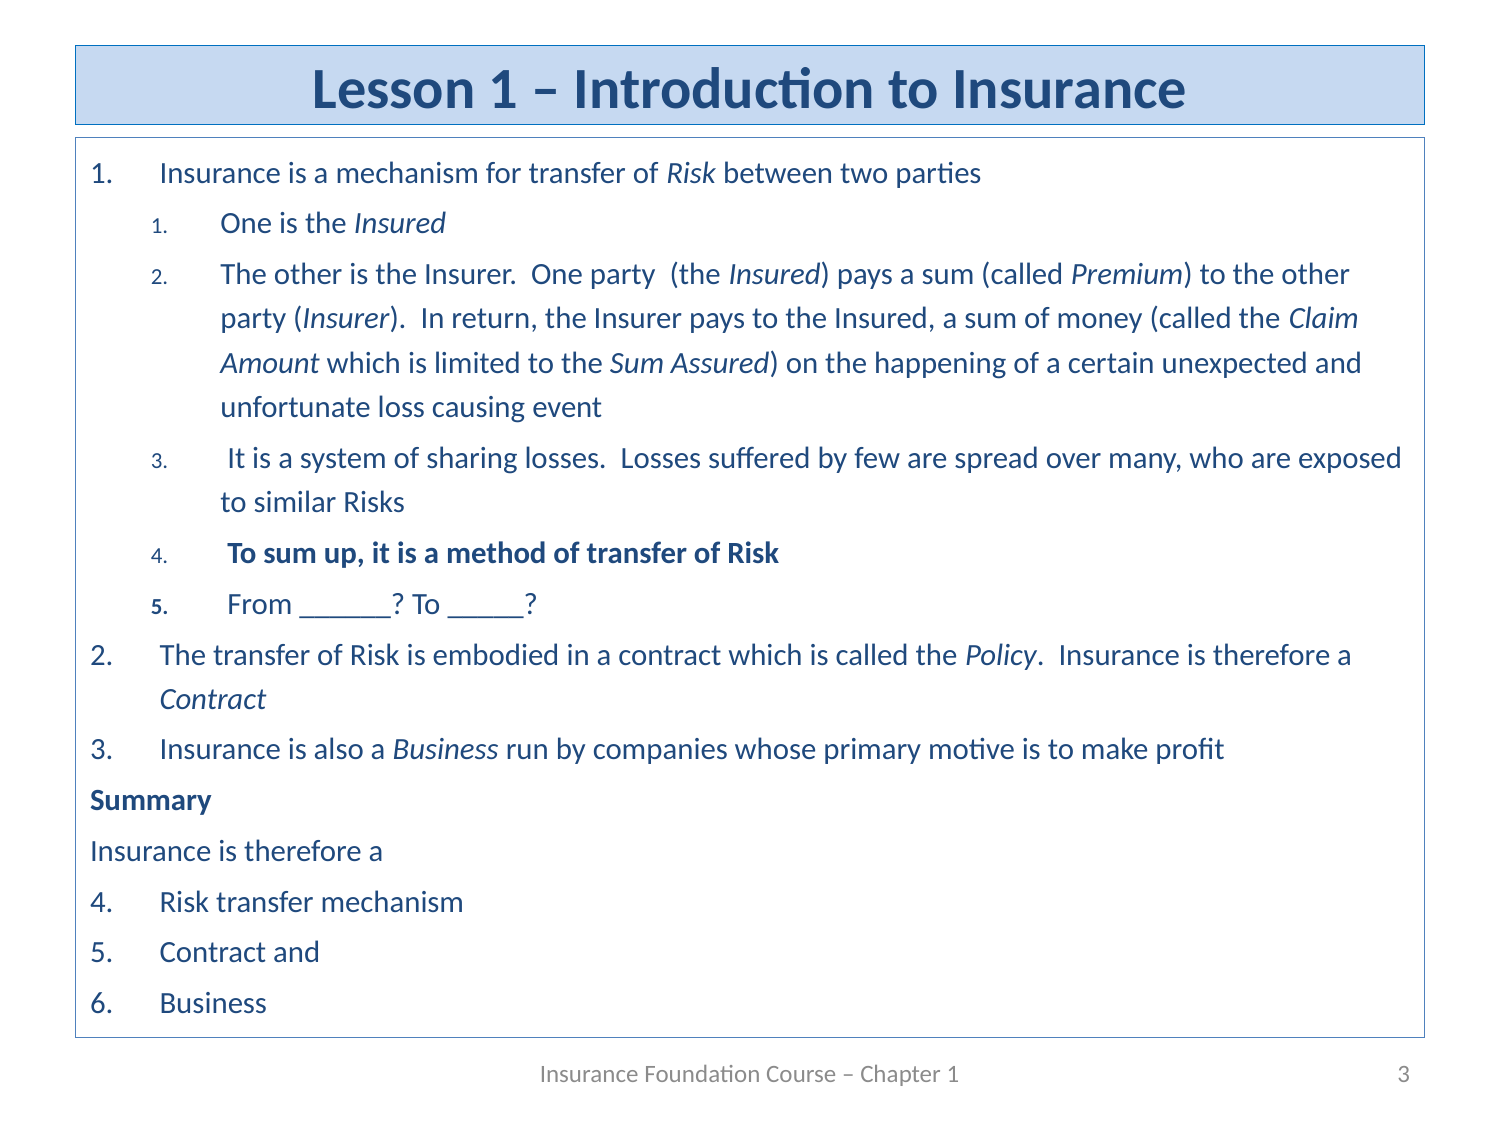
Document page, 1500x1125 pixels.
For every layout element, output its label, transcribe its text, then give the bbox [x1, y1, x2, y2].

slide_number 3 [1074, 1042, 1425, 1103]
list Insurance is a mechanism for transfer of Risk between two parties One is the Insured The other is the Insurer. One party (the Insured) pays a sum (called Premium) to the other party (Insurer). In return, the Insurer pays to the Insured, a sum of money (called the Claim Amount which is limited to the Sum Assured) on the happening of a certain unexpected and unfortunate loss causing event It is a system of sharing losses. Losses suffered by few are spread over many, who are exposed to similar Risks To sum up, it is a method of transfer of Risk From ______? To _____? The transfer of Risk is embodied in a contract which is called the Policy. Insurance is therefore a Contract Insurance is also a Business run by companies whose primary motive is to make profit Summary Insurance is therefore a Risk transfer mechanism Contract and Business [75, 137, 1425, 1038]
title Lesson 1 – Introduction to Insurance [75, 45, 1425, 125]
footer Insurance Foundation Course – Chapter 1 [512, 1042, 988, 1103]
